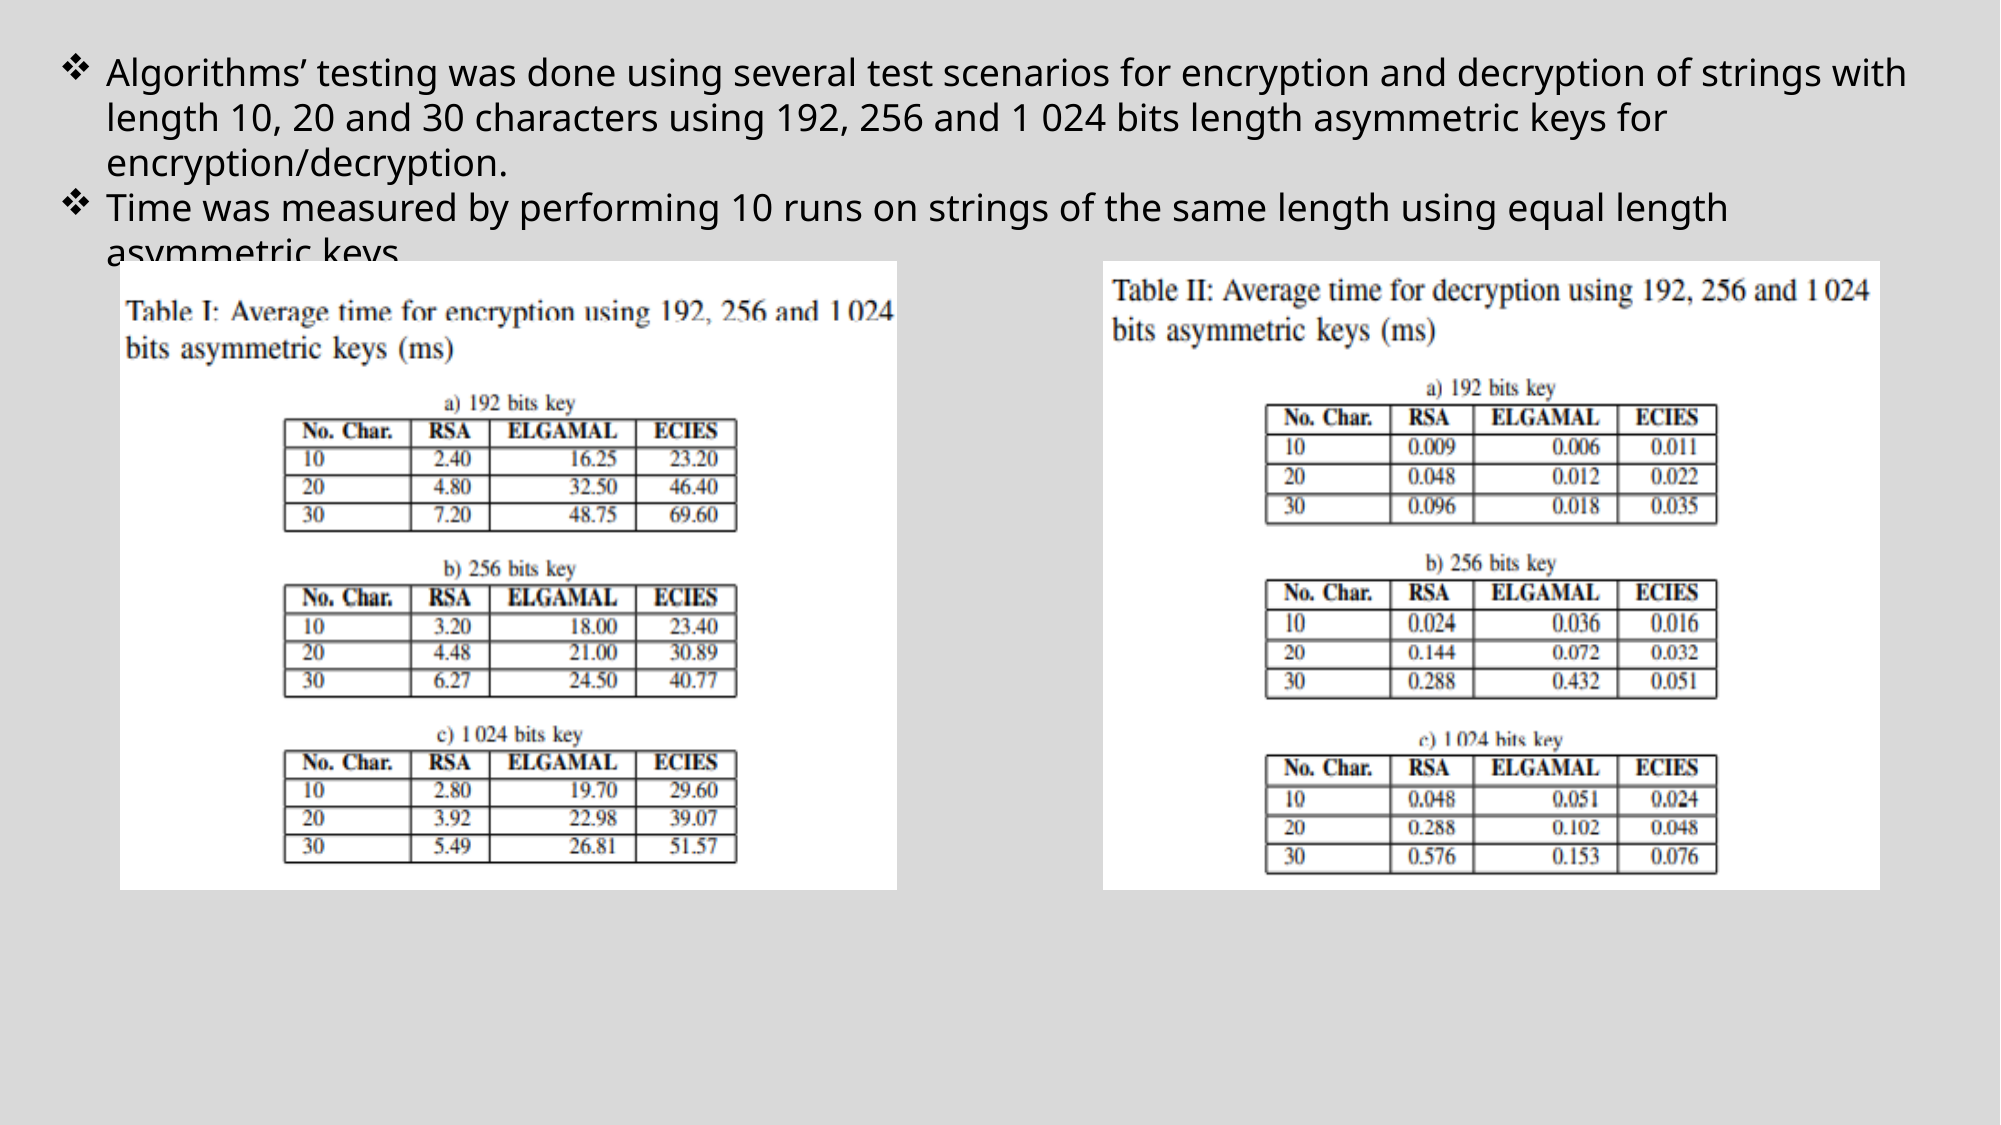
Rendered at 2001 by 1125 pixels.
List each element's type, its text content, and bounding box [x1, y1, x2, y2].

picture [120, 261, 897, 890]
picture [1103, 261, 1880, 890]
text_box Algorithms’ testing was done using several test scenarios for encryption and decryption of strings with length 10, 20 and 30 characters using 192, 256 and 1 024 bits length asymmetric keys for encryption/decryption. Time was measured by performing 10 runs on strings of the same length using equal length asymmetric keys [44, 41, 1935, 281]
